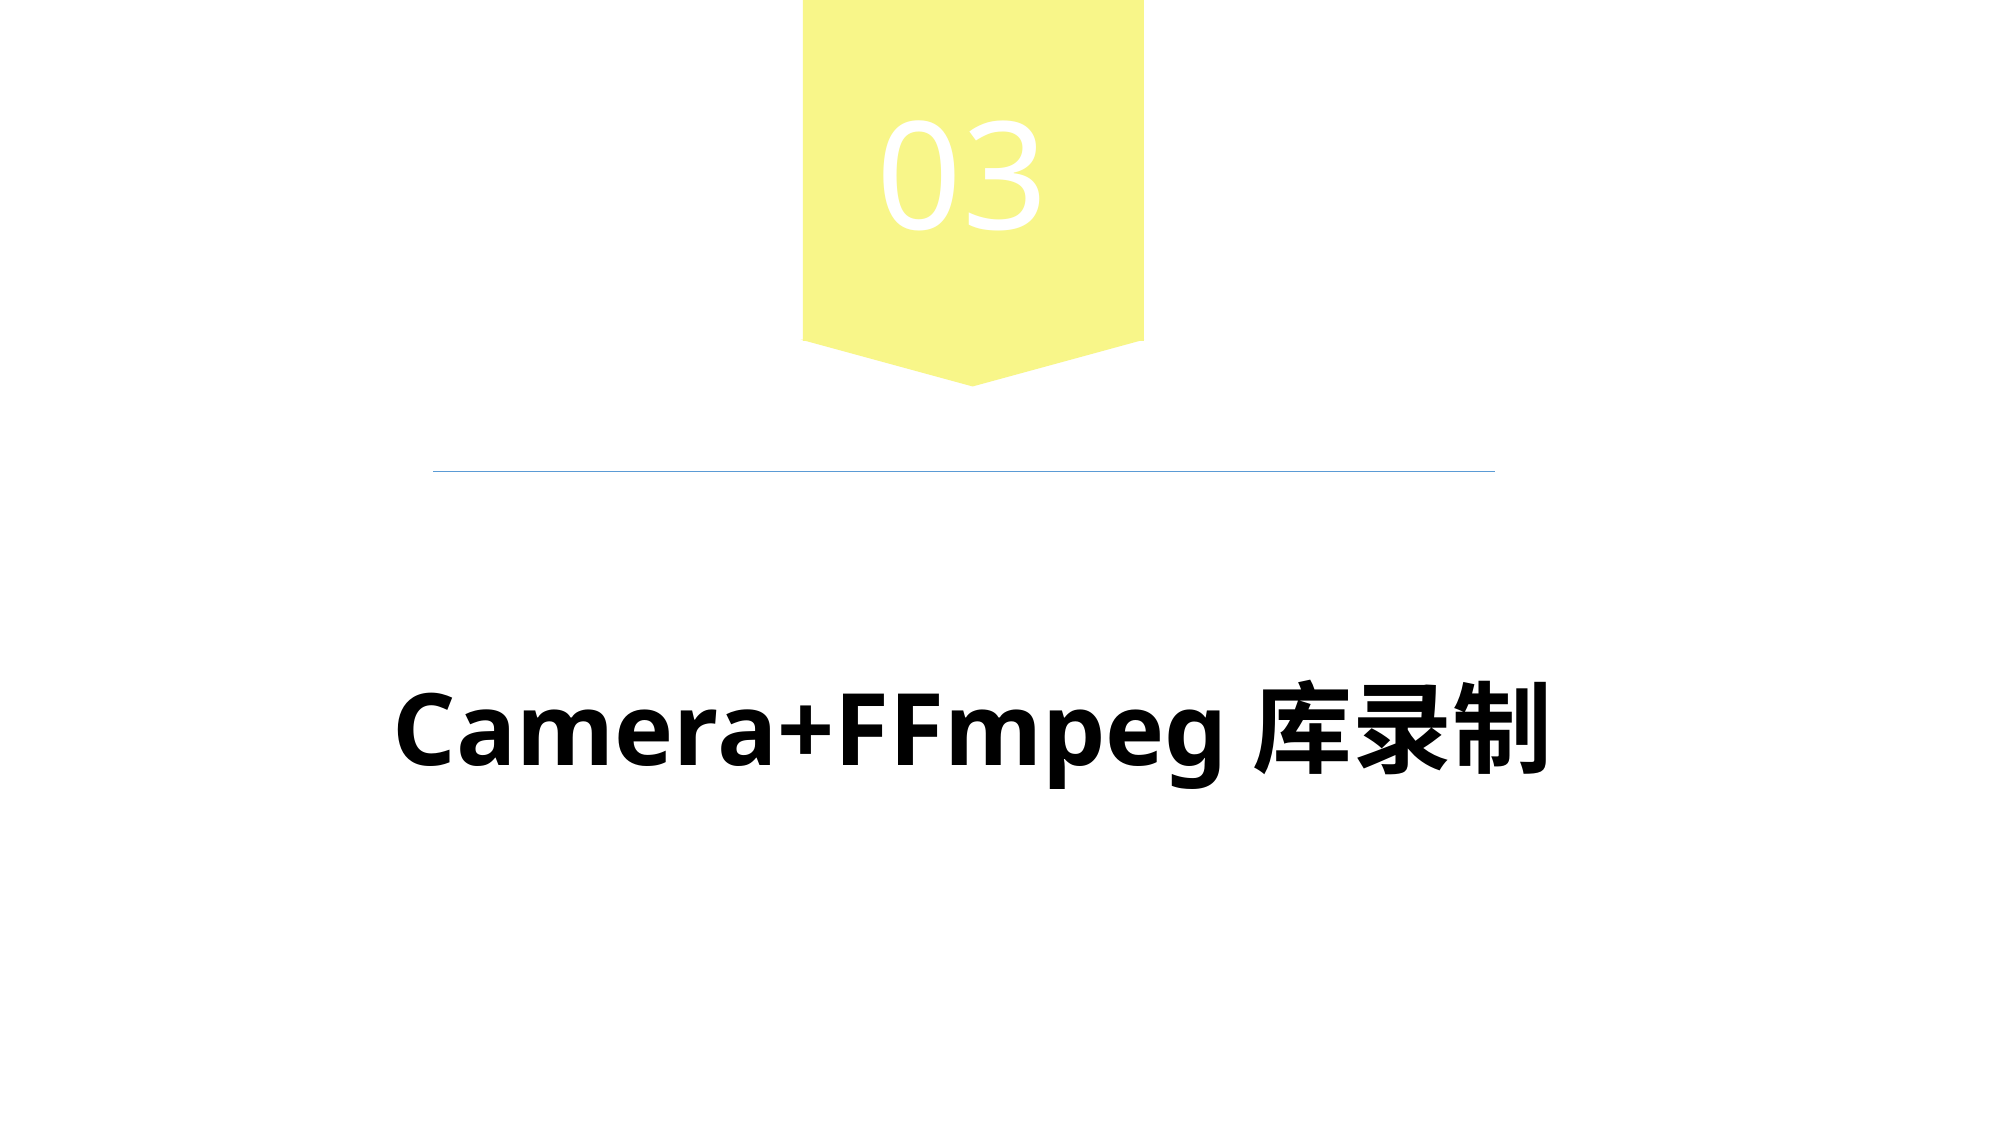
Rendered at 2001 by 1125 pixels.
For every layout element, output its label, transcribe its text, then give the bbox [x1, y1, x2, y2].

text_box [800, 0, 1145, 387]
text_box Camera+FFmpeg库录制 [377, 657, 1568, 793]
